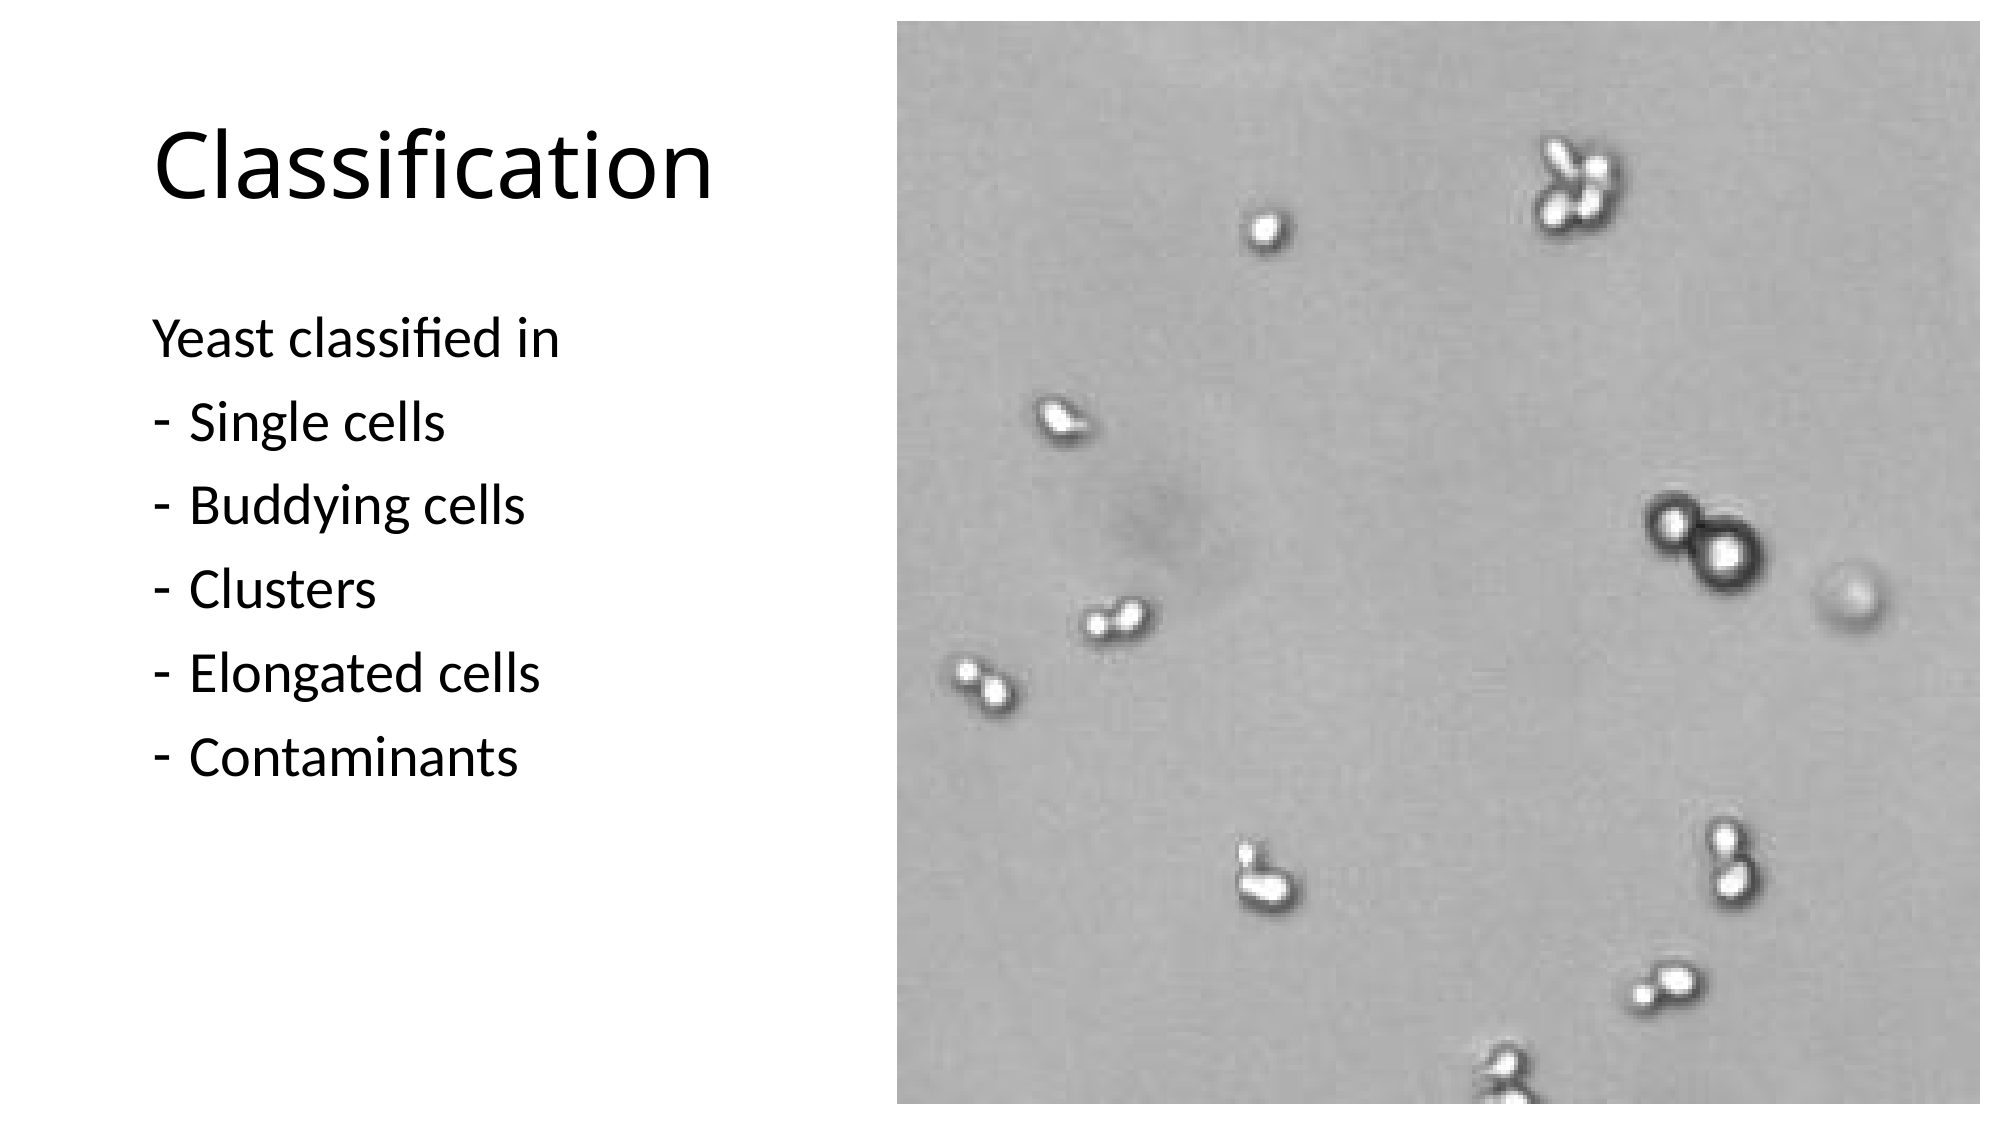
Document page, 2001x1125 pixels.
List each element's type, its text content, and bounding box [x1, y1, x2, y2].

title Classification [137, 59, 897, 278]
picture [897, 21, 1980, 1104]
list Yeast classified in Single cells Buddying cells Clusters Elongated cells Contaminants [137, 299, 897, 1014]
